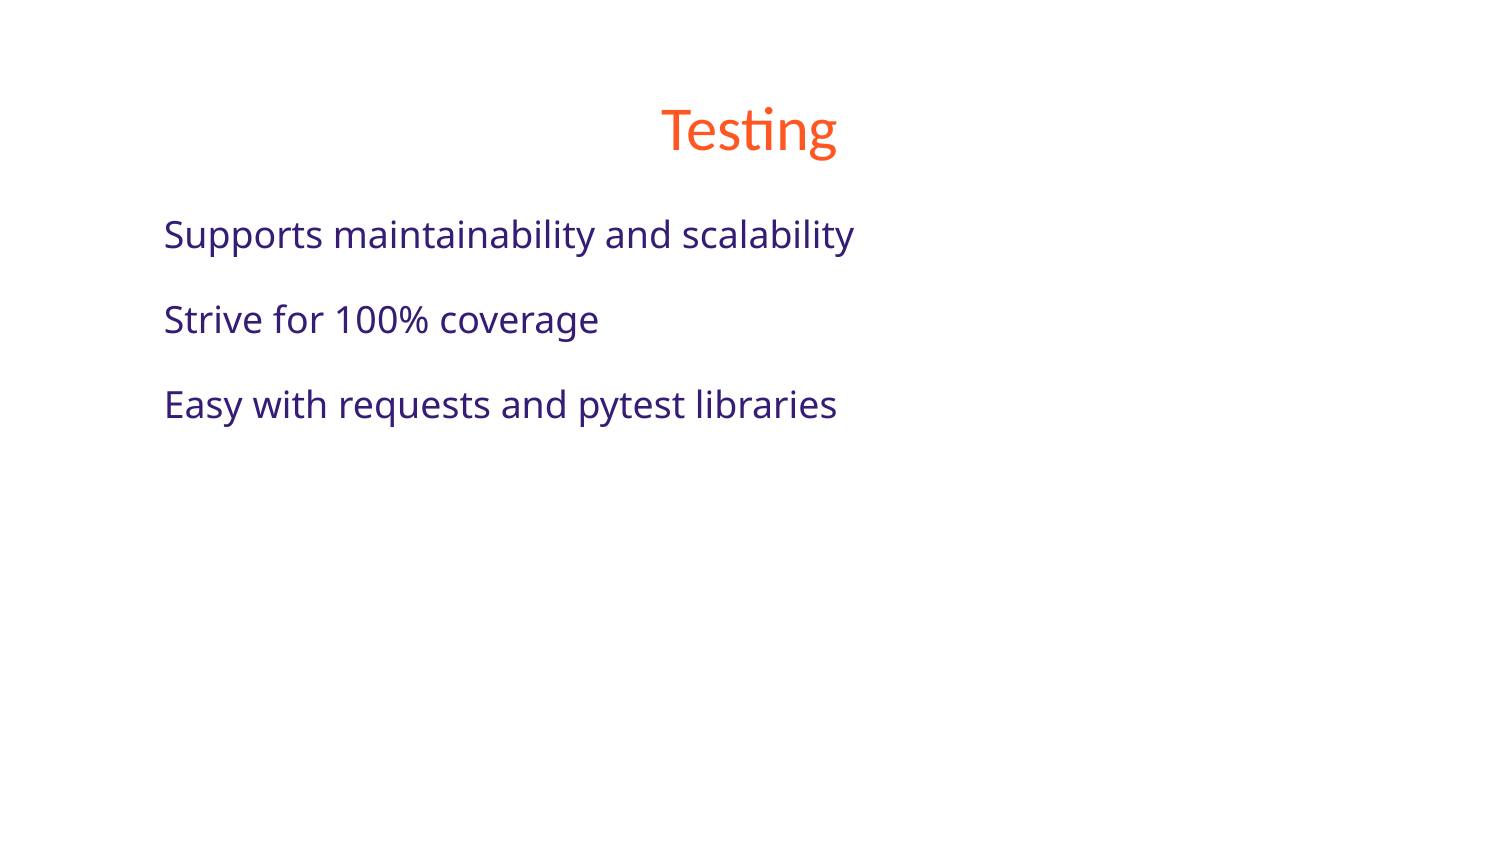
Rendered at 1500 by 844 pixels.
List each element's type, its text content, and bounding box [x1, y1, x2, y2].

list Supports maintainability and scalability Strive for 100% coverage Easy with requests and pytest libraries [148, 189, 1350, 750]
title Testing [51, 72, 1449, 167]
